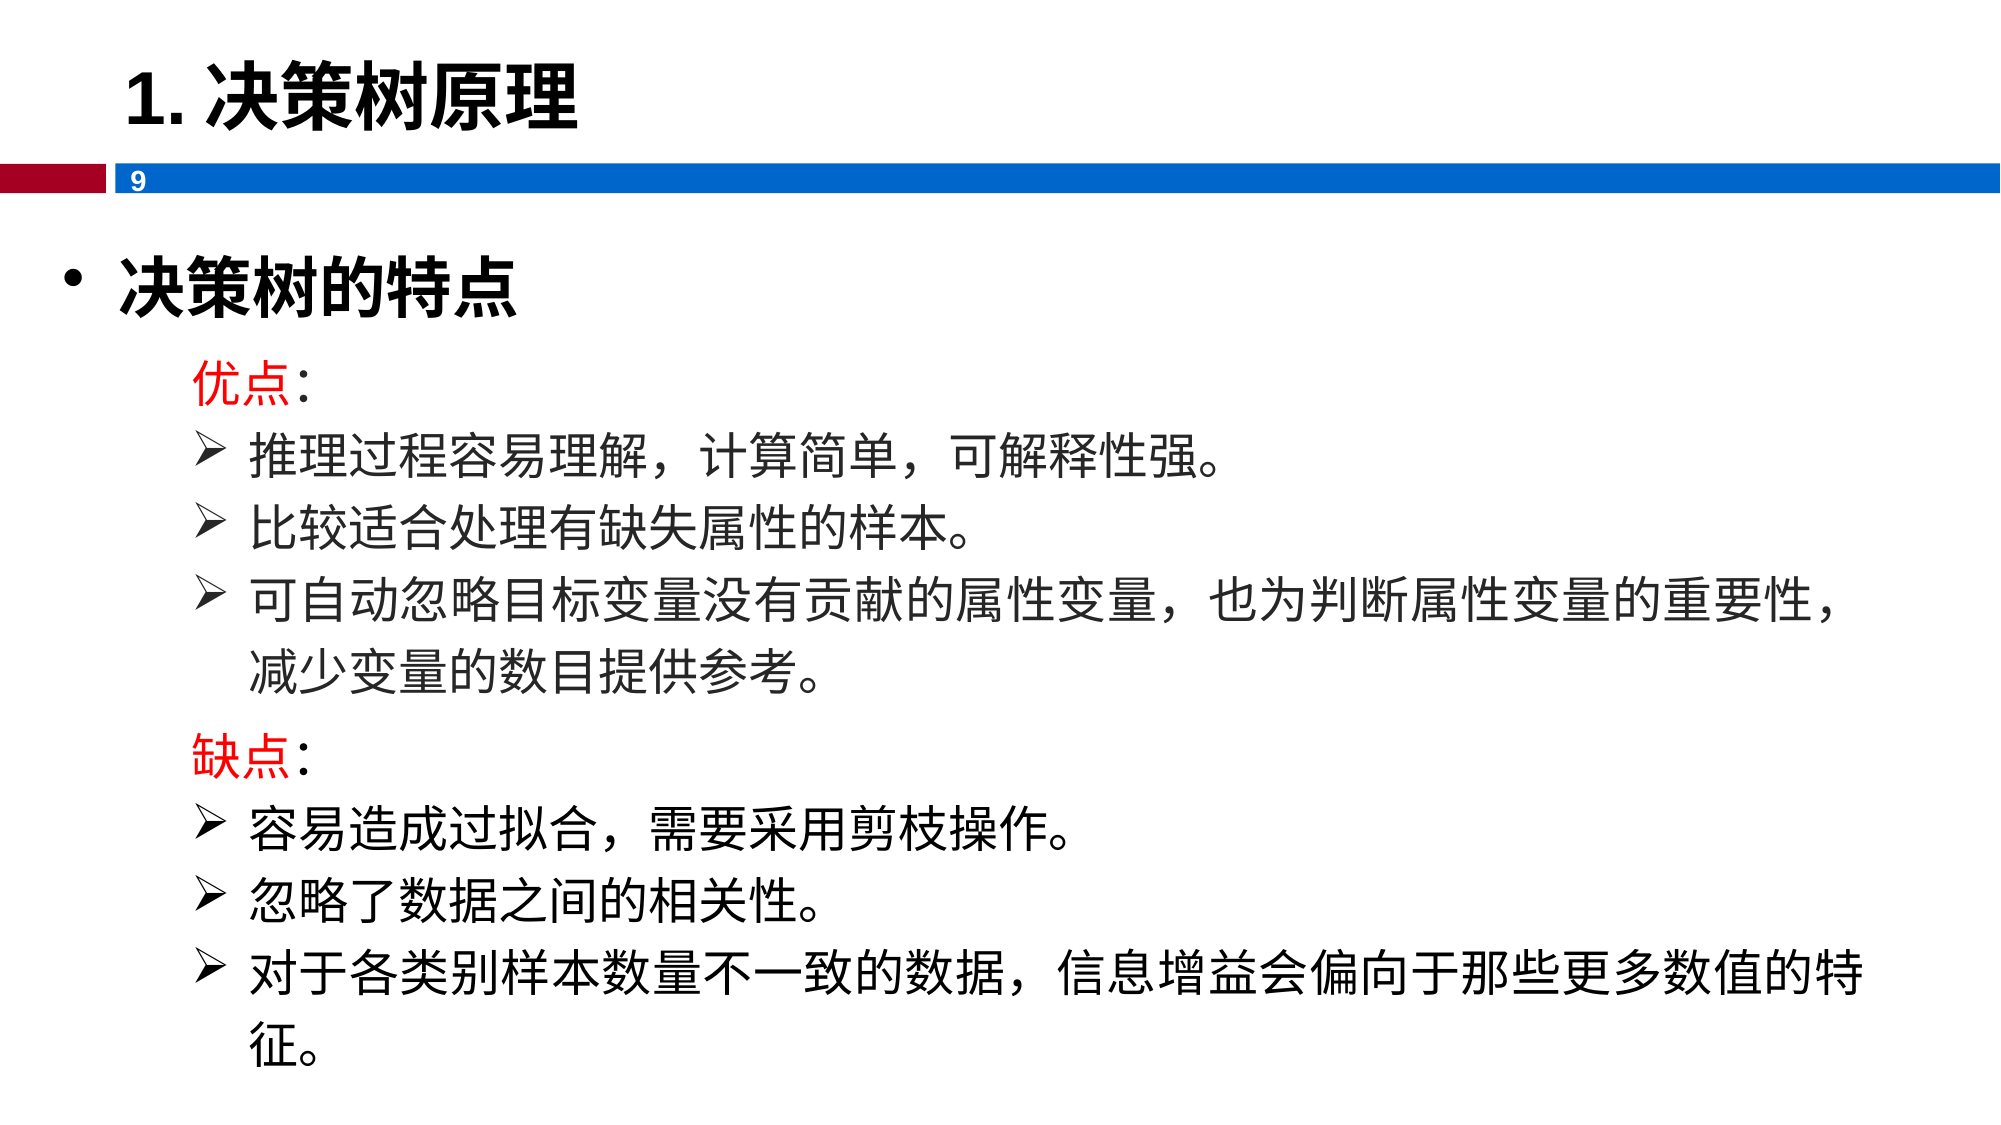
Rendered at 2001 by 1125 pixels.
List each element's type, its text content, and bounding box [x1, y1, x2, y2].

list 决策树的特点 [48, 238, 1939, 1005]
text_box 优点： 推理过程容易理解，计算简单，可解释性强。 比较适合处理有缺失属性的样本。 可自动忽略目标变量没有贡献的属性变量，也为判断属性变量的重要性，减少变量的数目提供参考。 [191, 340, 1865, 701]
title 1.决策树原理 [109, 38, 2000, 150]
text_box 缺点： 容易造成过拟合，需要采用剪枝操作。 忽略了数据之间的相关性。 对于各类别样本数量不一致的数据，信息增益会偏向于那些更多数值的特征。 [191, 713, 1865, 1074]
